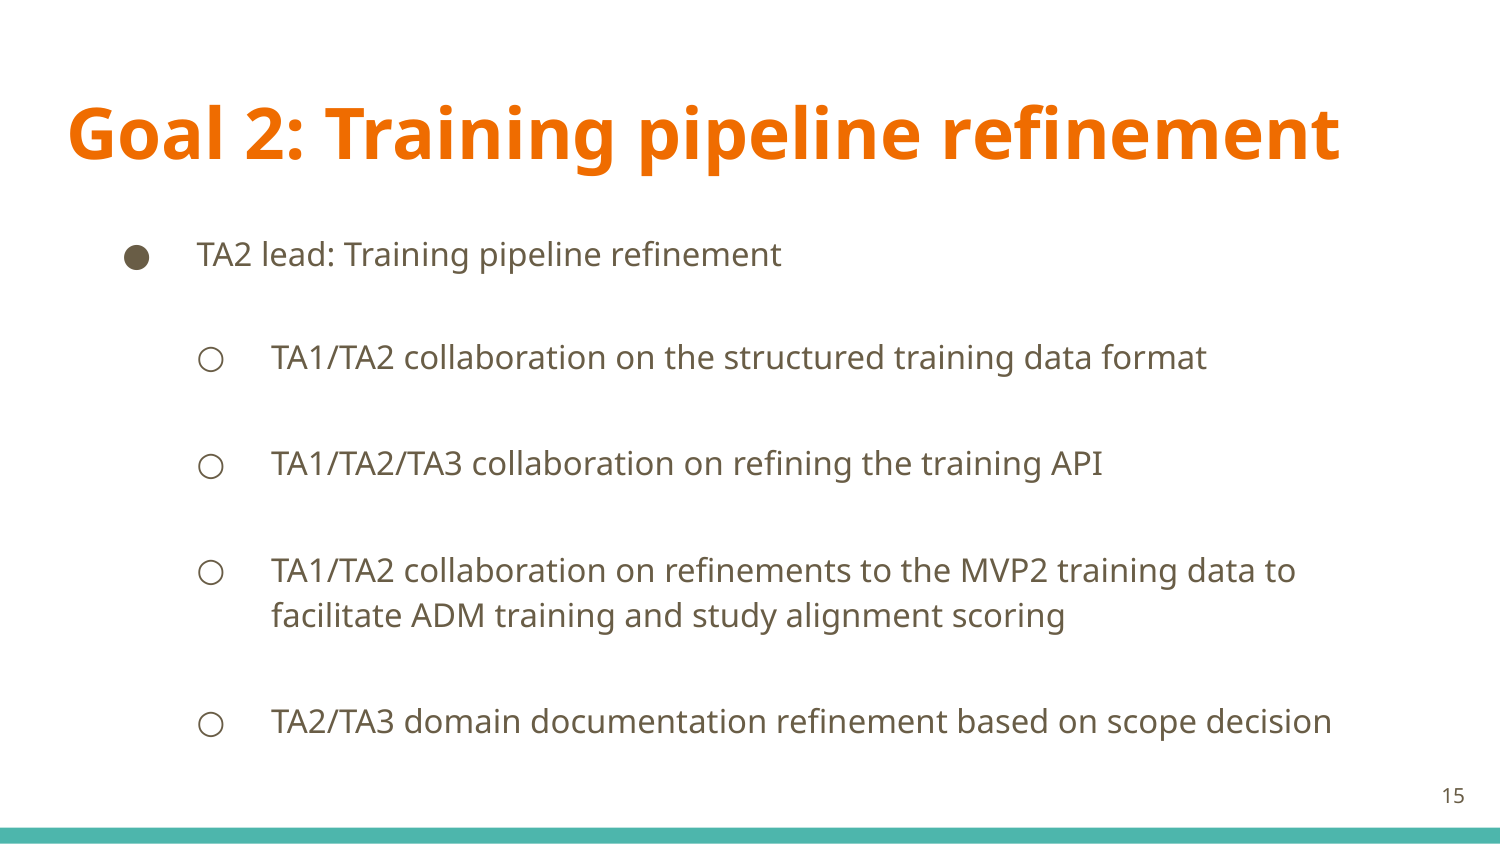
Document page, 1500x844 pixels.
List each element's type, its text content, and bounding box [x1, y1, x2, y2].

list TA2 lead: Training pipeline refinement TA1/TA2 collaboration on the structured training data format TA1/TA2/TA3 collaboration on refining the training API TA1/TA2 collaboration on refinements to the MVP2 training data to facilitate ADM training and study alignment scoring TA2/TA3 domain documentation refinement based on scope decision [86, 212, 1368, 767]
title Goal 2: Training pipeline refinement [51, 72, 1449, 189]
slide_number 15 [1389, 764, 1480, 830]
